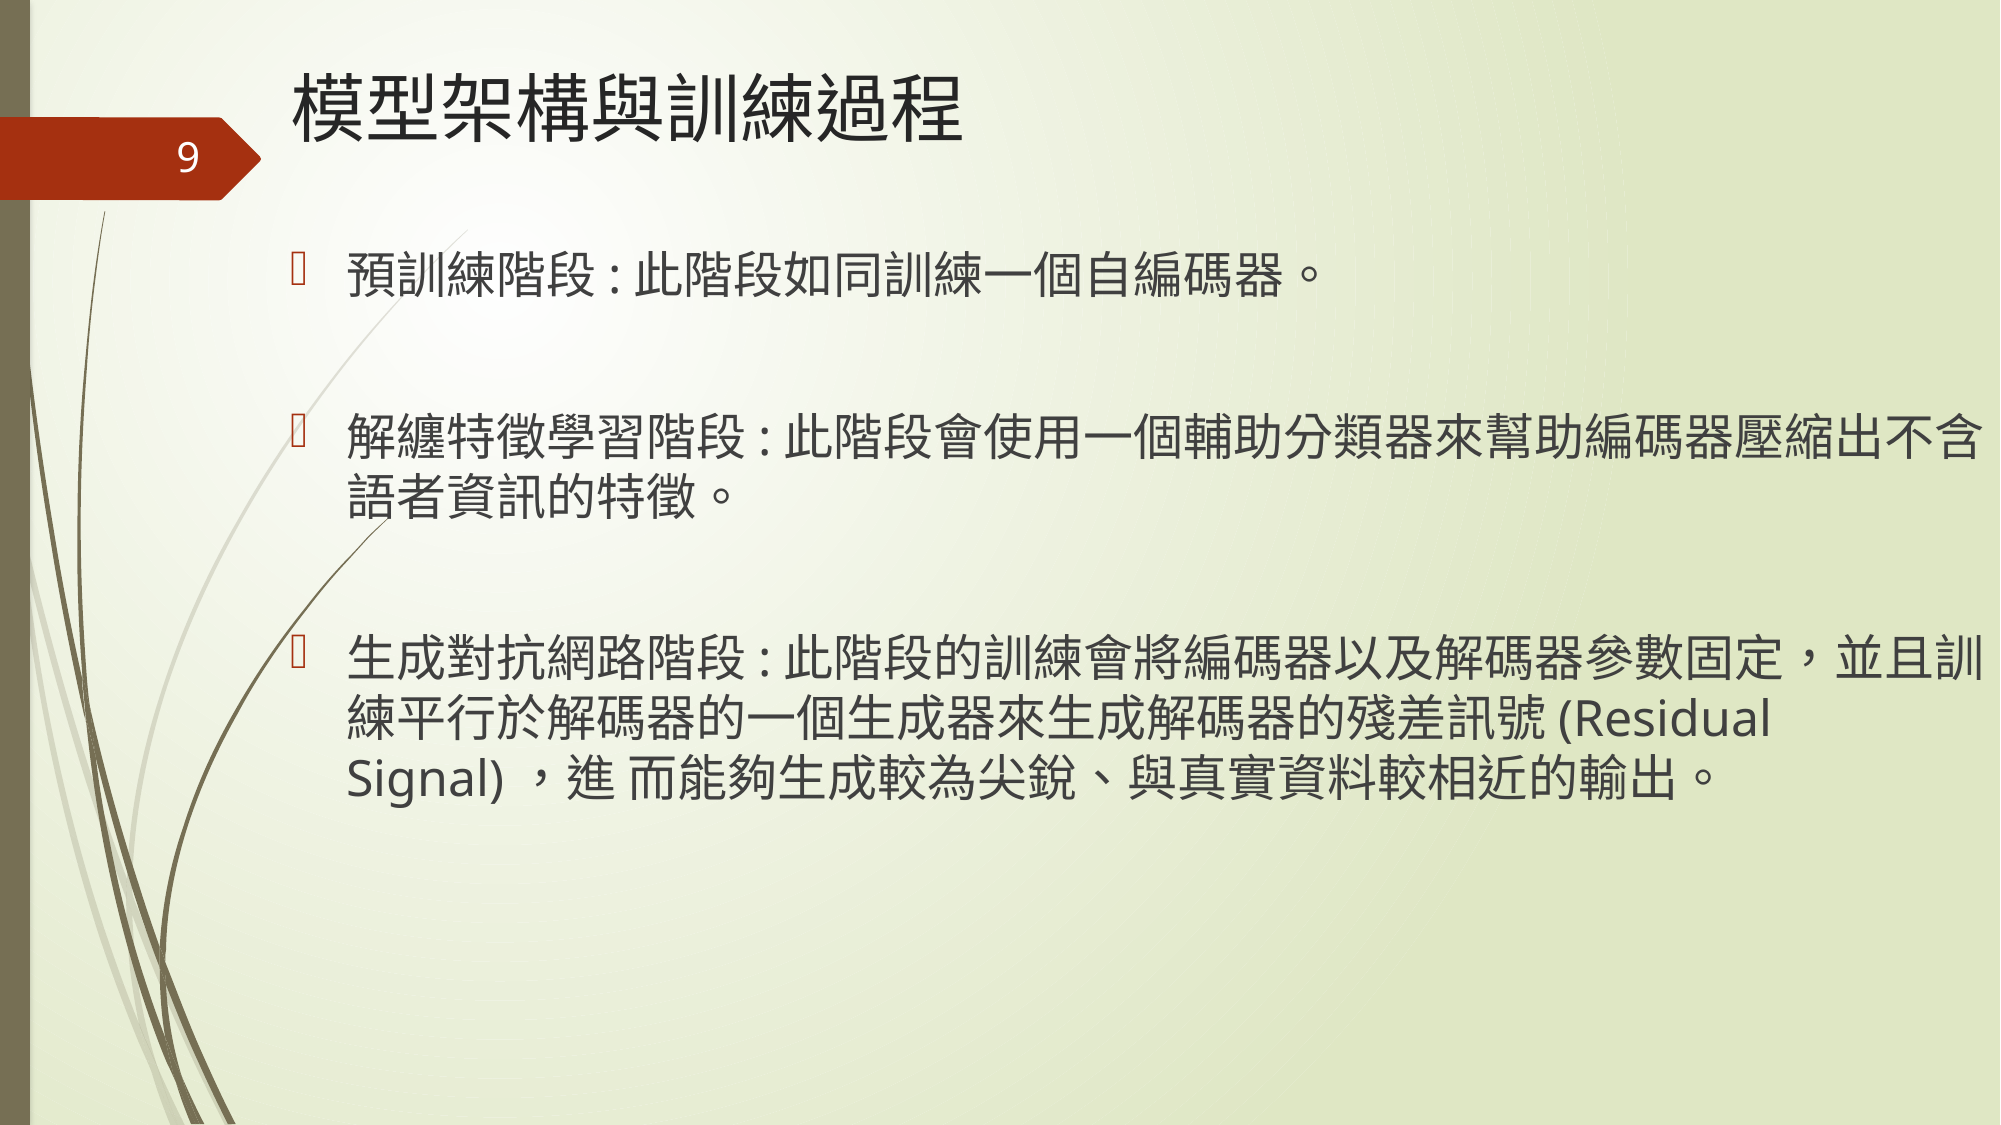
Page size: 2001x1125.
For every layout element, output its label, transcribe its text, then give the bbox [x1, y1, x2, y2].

slide_number 9 [87, 129, 216, 190]
list 預訓練階段:此階段如同訓練一個自編碼器。 解纏特徵學習階段:此階段會使用一個輔助分類器來幫助編碼器壓縮出不含語者資訊的特徵。 生成對抗網路階段:此階段的訓練會將編碼器以及解碼器參數固定，並且訓練平行於解碼器的一個生成器來生成解碼器的殘差訊號(Residual Signal)，進 而能夠生成較為尖銳、與真實資料較相近的輸出。 [275, 235, 2000, 1019]
title 模型架構與訓練過程 [275, 53, 2000, 235]
